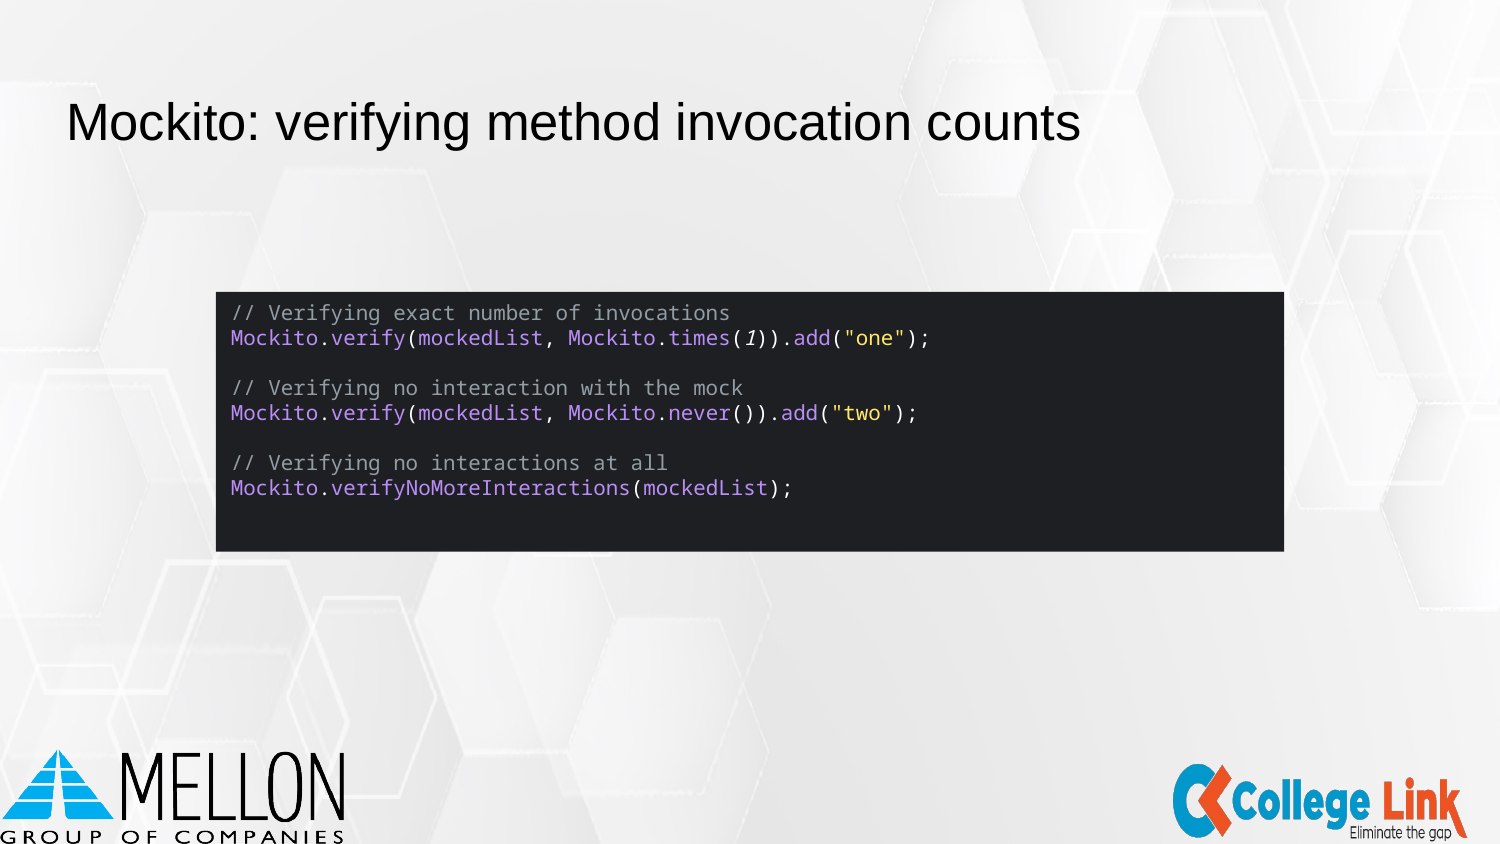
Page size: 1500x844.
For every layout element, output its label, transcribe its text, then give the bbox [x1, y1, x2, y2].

picture [0, 0, 1500, 844]
text_box // Verifying exact number of invocations Mockito.verify(mockedList, Mockito.times(1)).add("one"); // Verifying no interaction with the mock Mockito.verify(mockedList, Mockito.never()).add("two"); // Verifying no interactions at all Mockito.verifyNoMoreInteractions(mockedList); [215, 291, 1285, 552]
title Mockito: verifying method invocation counts [51, 72, 1189, 167]
